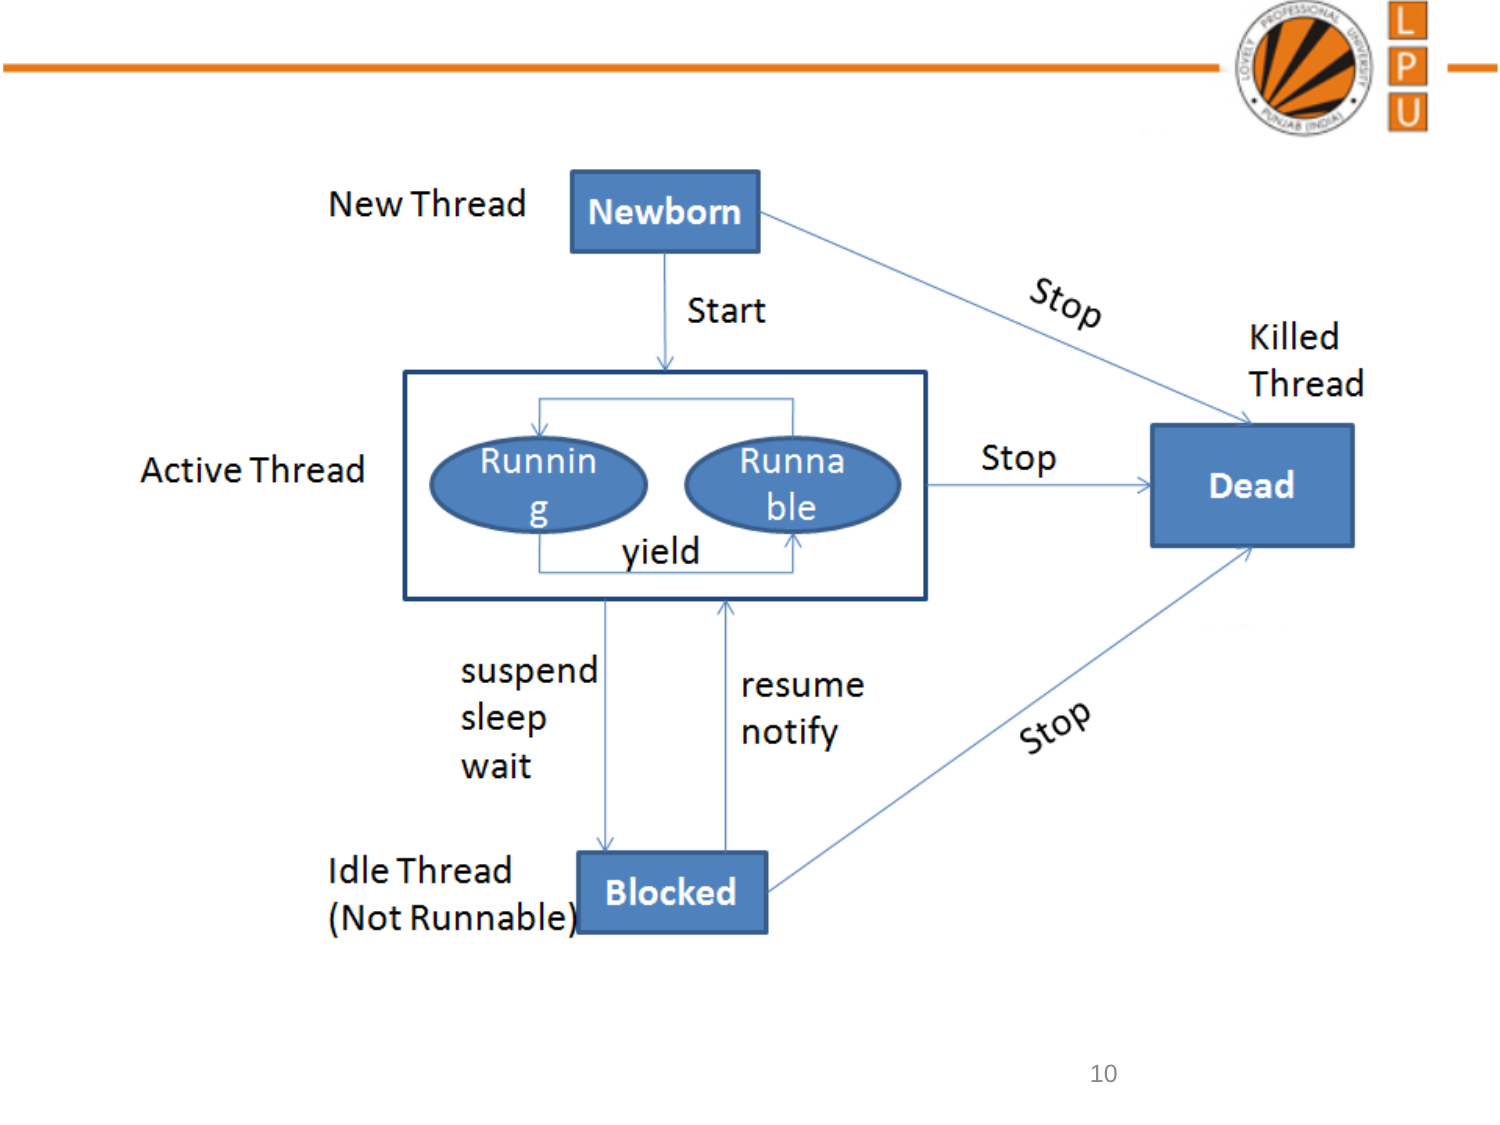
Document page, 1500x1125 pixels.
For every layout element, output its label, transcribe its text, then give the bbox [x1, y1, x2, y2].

picture [3, 0, 1500, 982]
slide_number 10 [1074, 1042, 1425, 1103]
